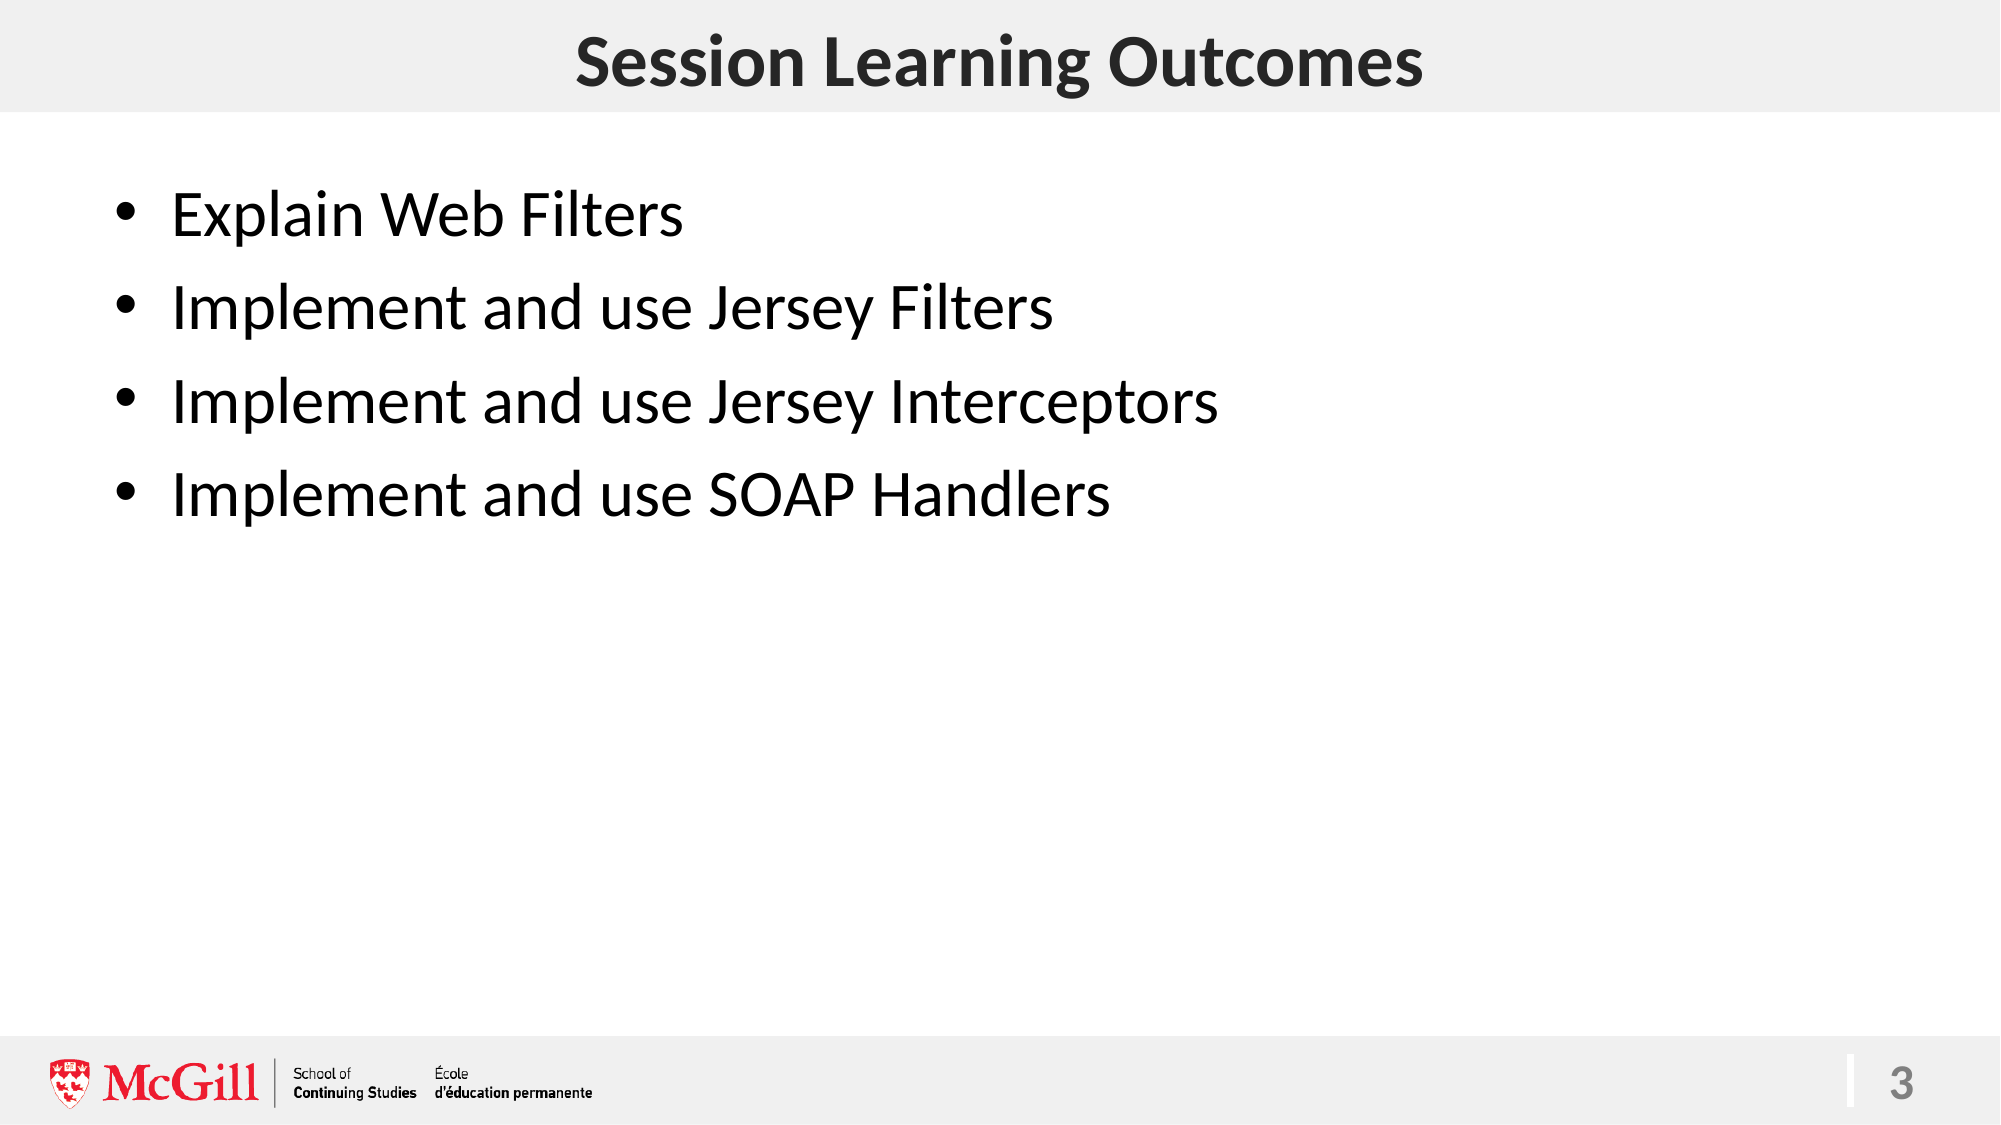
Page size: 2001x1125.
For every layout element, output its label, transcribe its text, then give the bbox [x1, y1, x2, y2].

title Session Learning Outcomes [0, 0, 2000, 113]
list Explain Web Filters Implement and use Jersey Filters Implement and use Jersey Interceptors Implement and use SOAP Handlers [99, 162, 1900, 1005]
picture [50, 1058, 592, 1109]
